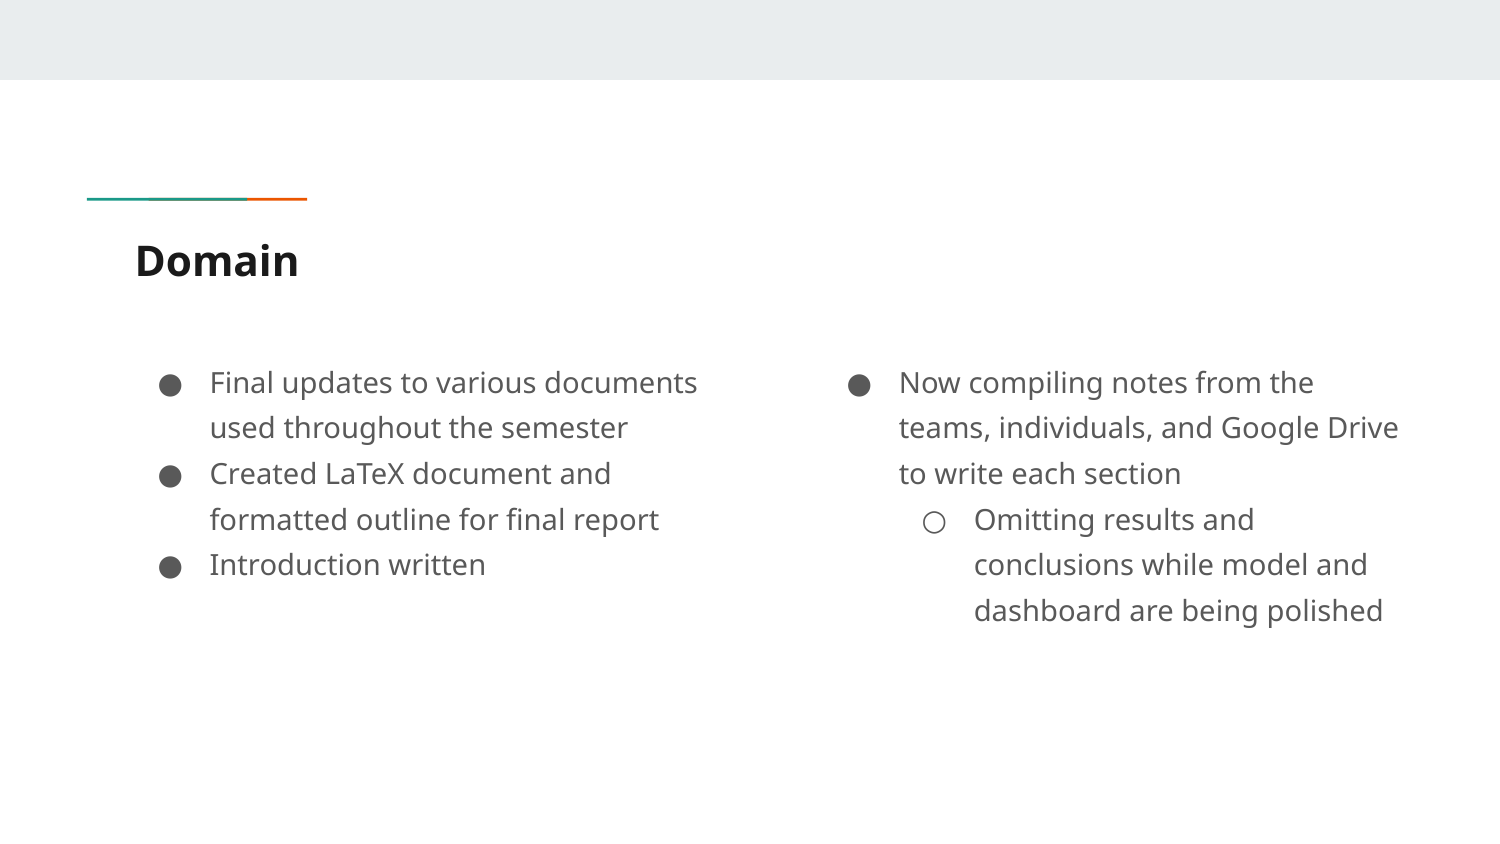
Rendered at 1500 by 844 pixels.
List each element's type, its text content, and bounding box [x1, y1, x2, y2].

list Final updates to various documents used throughout the semester Created LaTeX document and formatted outline for final report Introduction written [119, 341, 739, 712]
list Now compiling notes from the teams, individuals, and Google Drive to write each section Omitting results and conclusions while model and dashboard are being polished [808, 341, 1428, 712]
title Domain [119, 216, 750, 305]
